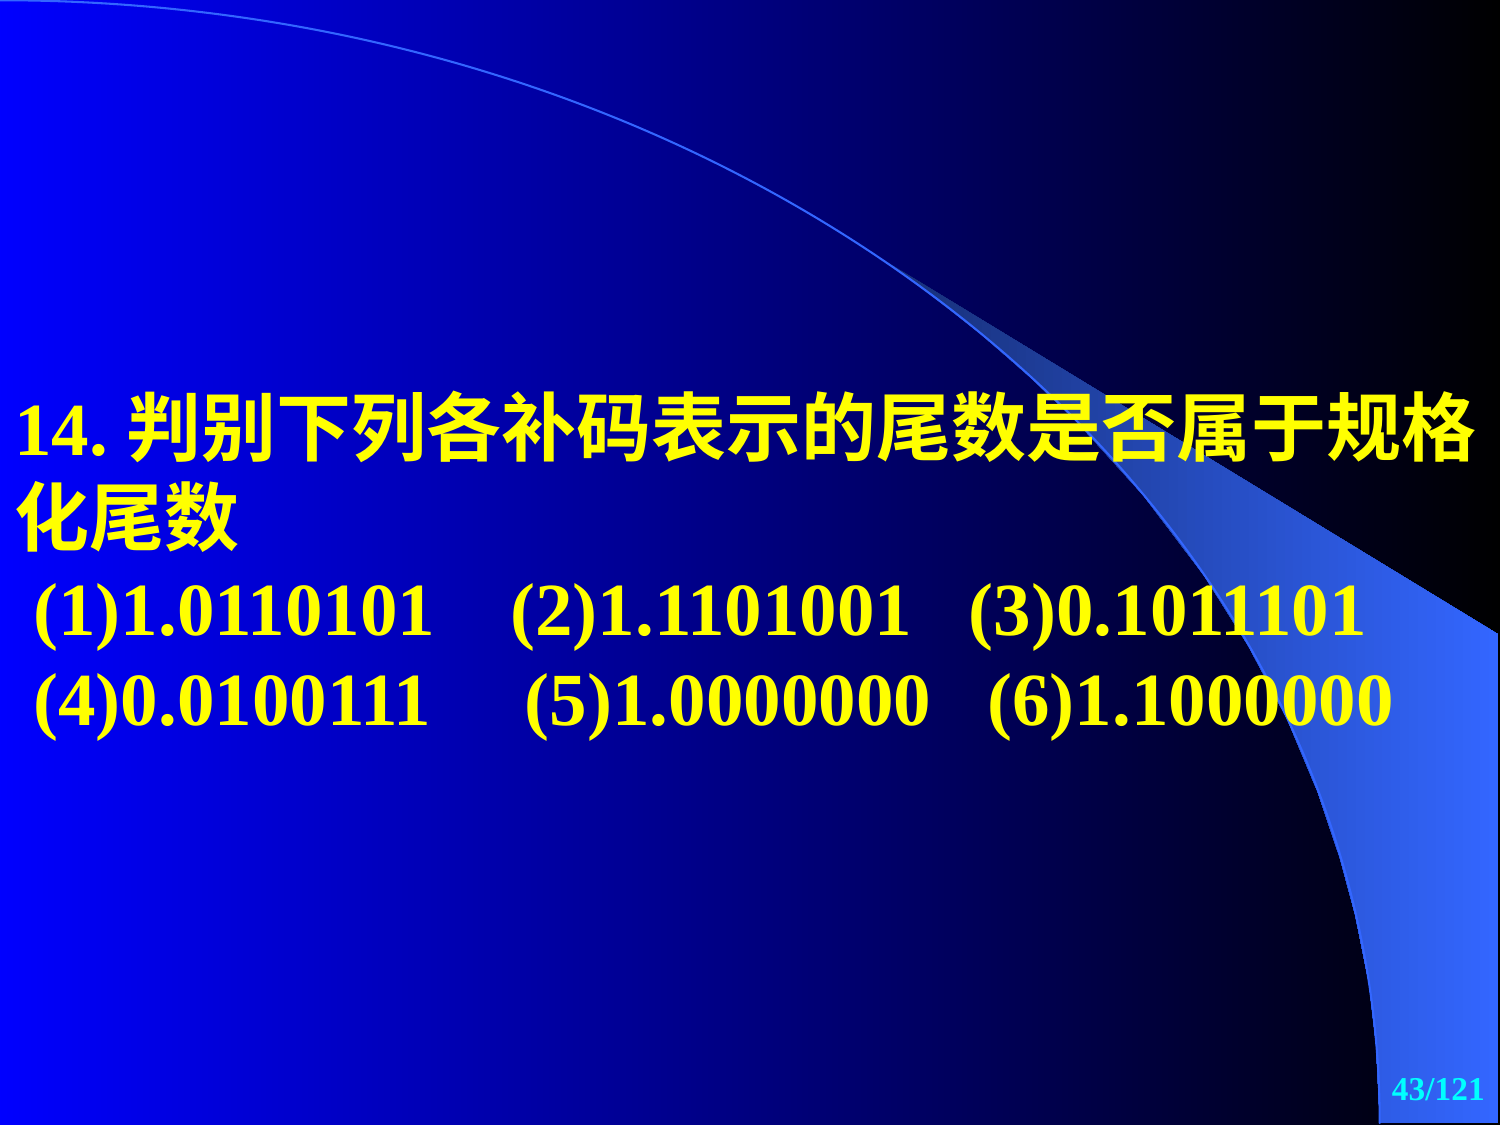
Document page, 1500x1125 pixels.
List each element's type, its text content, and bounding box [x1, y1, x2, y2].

text_box 14.判别下列各补码表示的尾数是否属于规格化尾数 (1)1.0110101 (2)1.1101001 (3)0.1011101 (4)0.0100111 (5)1.0000000 (6)1.1000000 [0, 373, 1500, 748]
slide_number 43/121 [1316, 1049, 1500, 1125]
